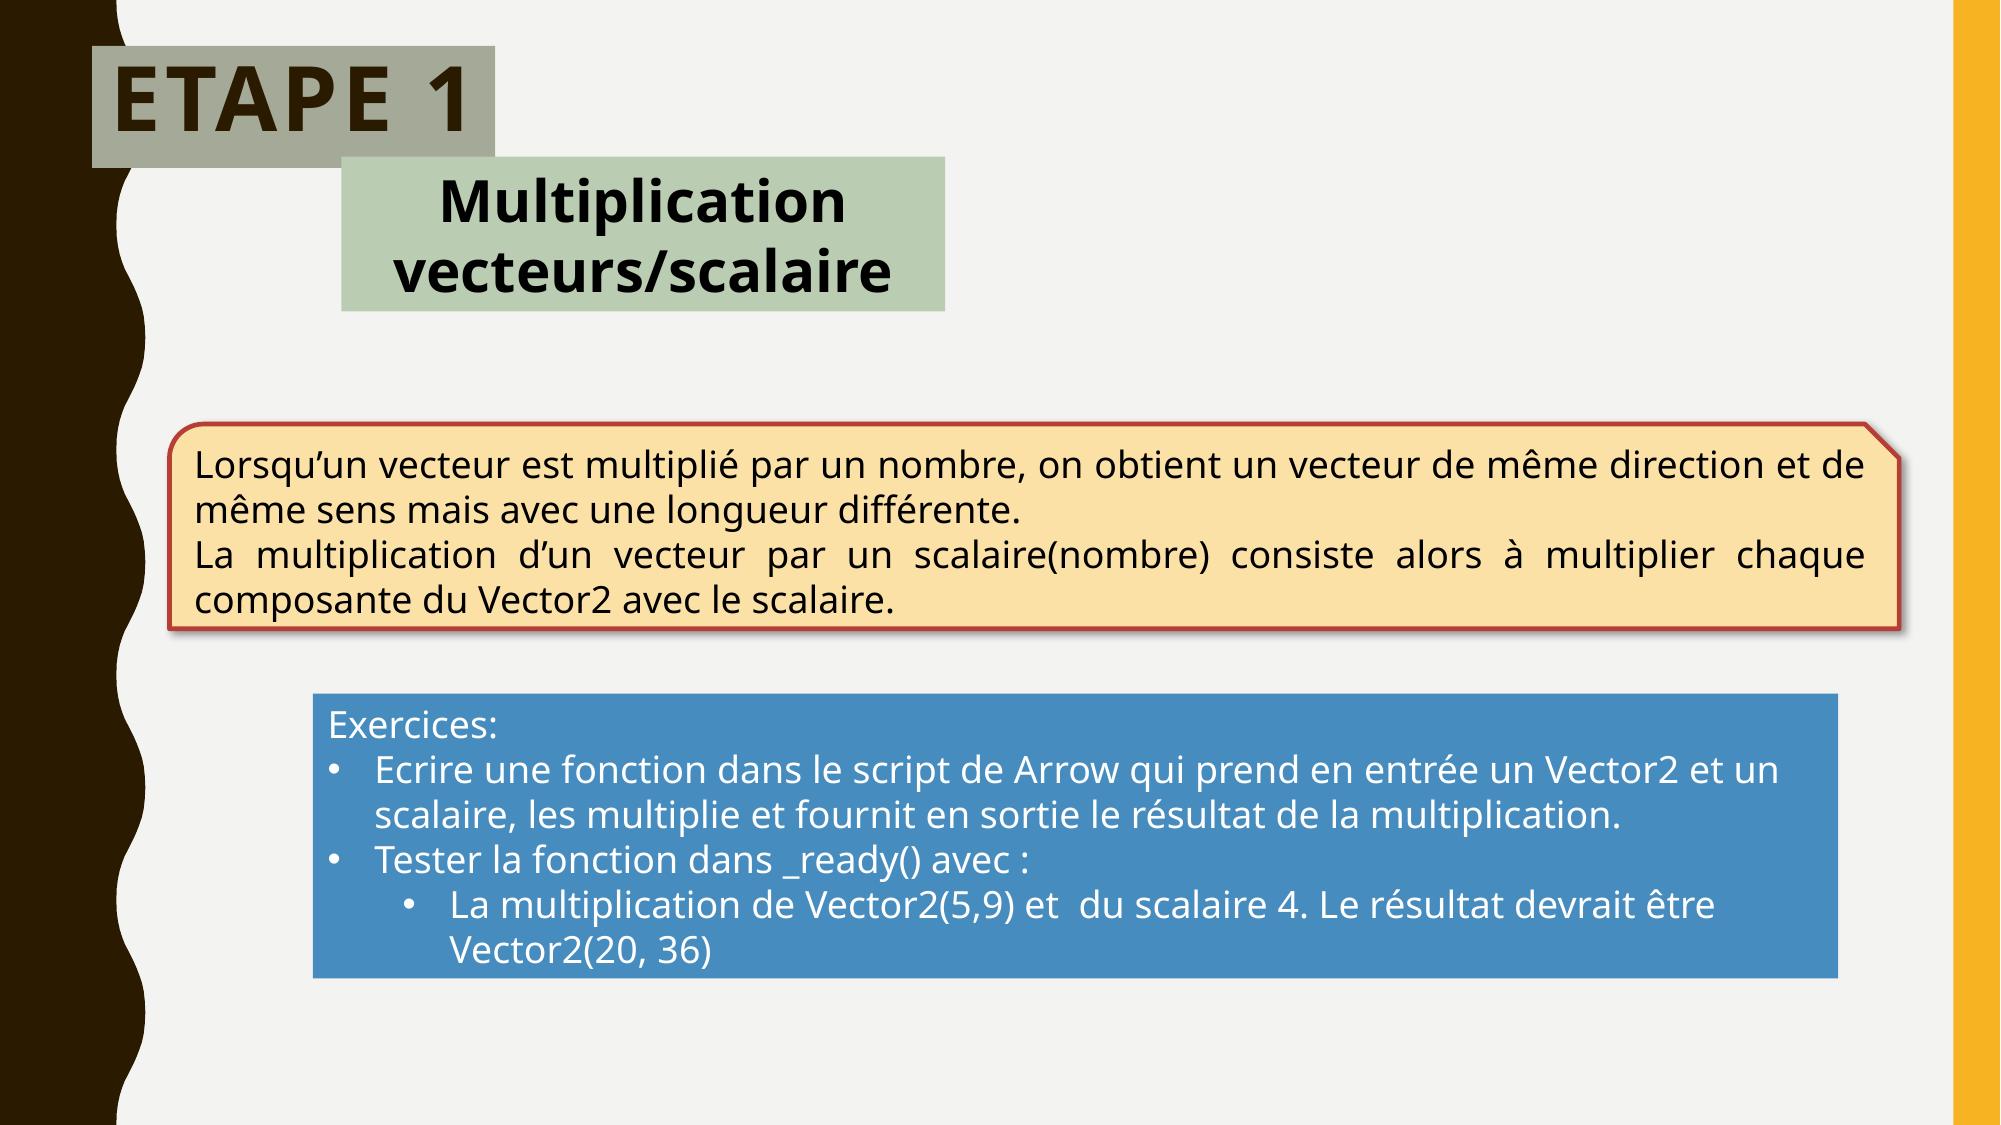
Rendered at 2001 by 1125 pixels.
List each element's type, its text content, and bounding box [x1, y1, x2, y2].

text_box Multiplication vecteurs/scalaire [341, 156, 946, 312]
text_box Exercices: Ecrire une fonction dans le script de Arrow qui prend en entrée un Vector2 et un scalaire, les multiplie et fournit en sortie le résultat de la multiplication. Tester la fonction dans _ready() avec : La multiplication de Vector2(5,9) et du scalaire 4. Le résultat devrait être Vector2(20, 36) [312, 693, 1839, 979]
title Etape 1 [92, 45, 496, 168]
text_box Lorsqu’un vecteur est multiplié par un nombre, on obtient un vecteur de même direction et de même sens mais avec une longueur différente. La multiplication d’un vecteur par un scalaire(nombre) consiste alors à multiplier chaque composante du Vector2 avec le scalaire. [168, 422, 1901, 630]
